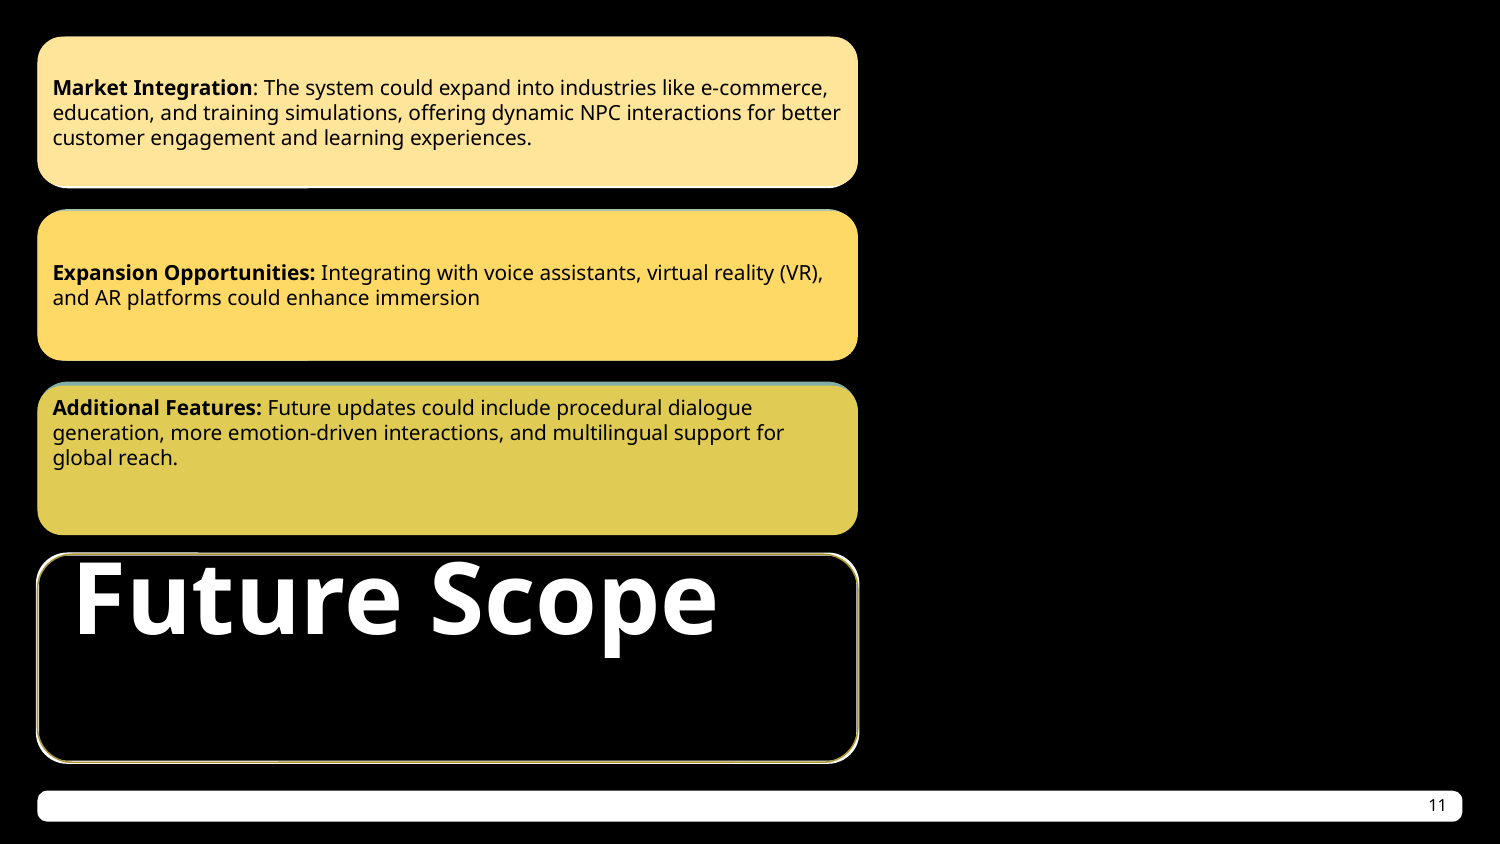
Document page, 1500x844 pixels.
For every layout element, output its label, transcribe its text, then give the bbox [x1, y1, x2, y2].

title Future Scope [56, 561, 837, 722]
list Market Integration: The system could expand into industries like e-commerce, education, and training simulations, offering dynamic NPC interactions for better customer engagement and learning experiences. [37, 36, 858, 189]
text_box [37, 554, 858, 763]
list Additional Features: Future updates could include procedural dialogue generation, more emotion-driven interactions, and multilingual support for global reach. [37, 381, 858, 534]
list Expansion Opportunities: Integrating with voice assistants, virtual reality (VR), and AR platforms could enhance immersion [37, 209, 858, 361]
